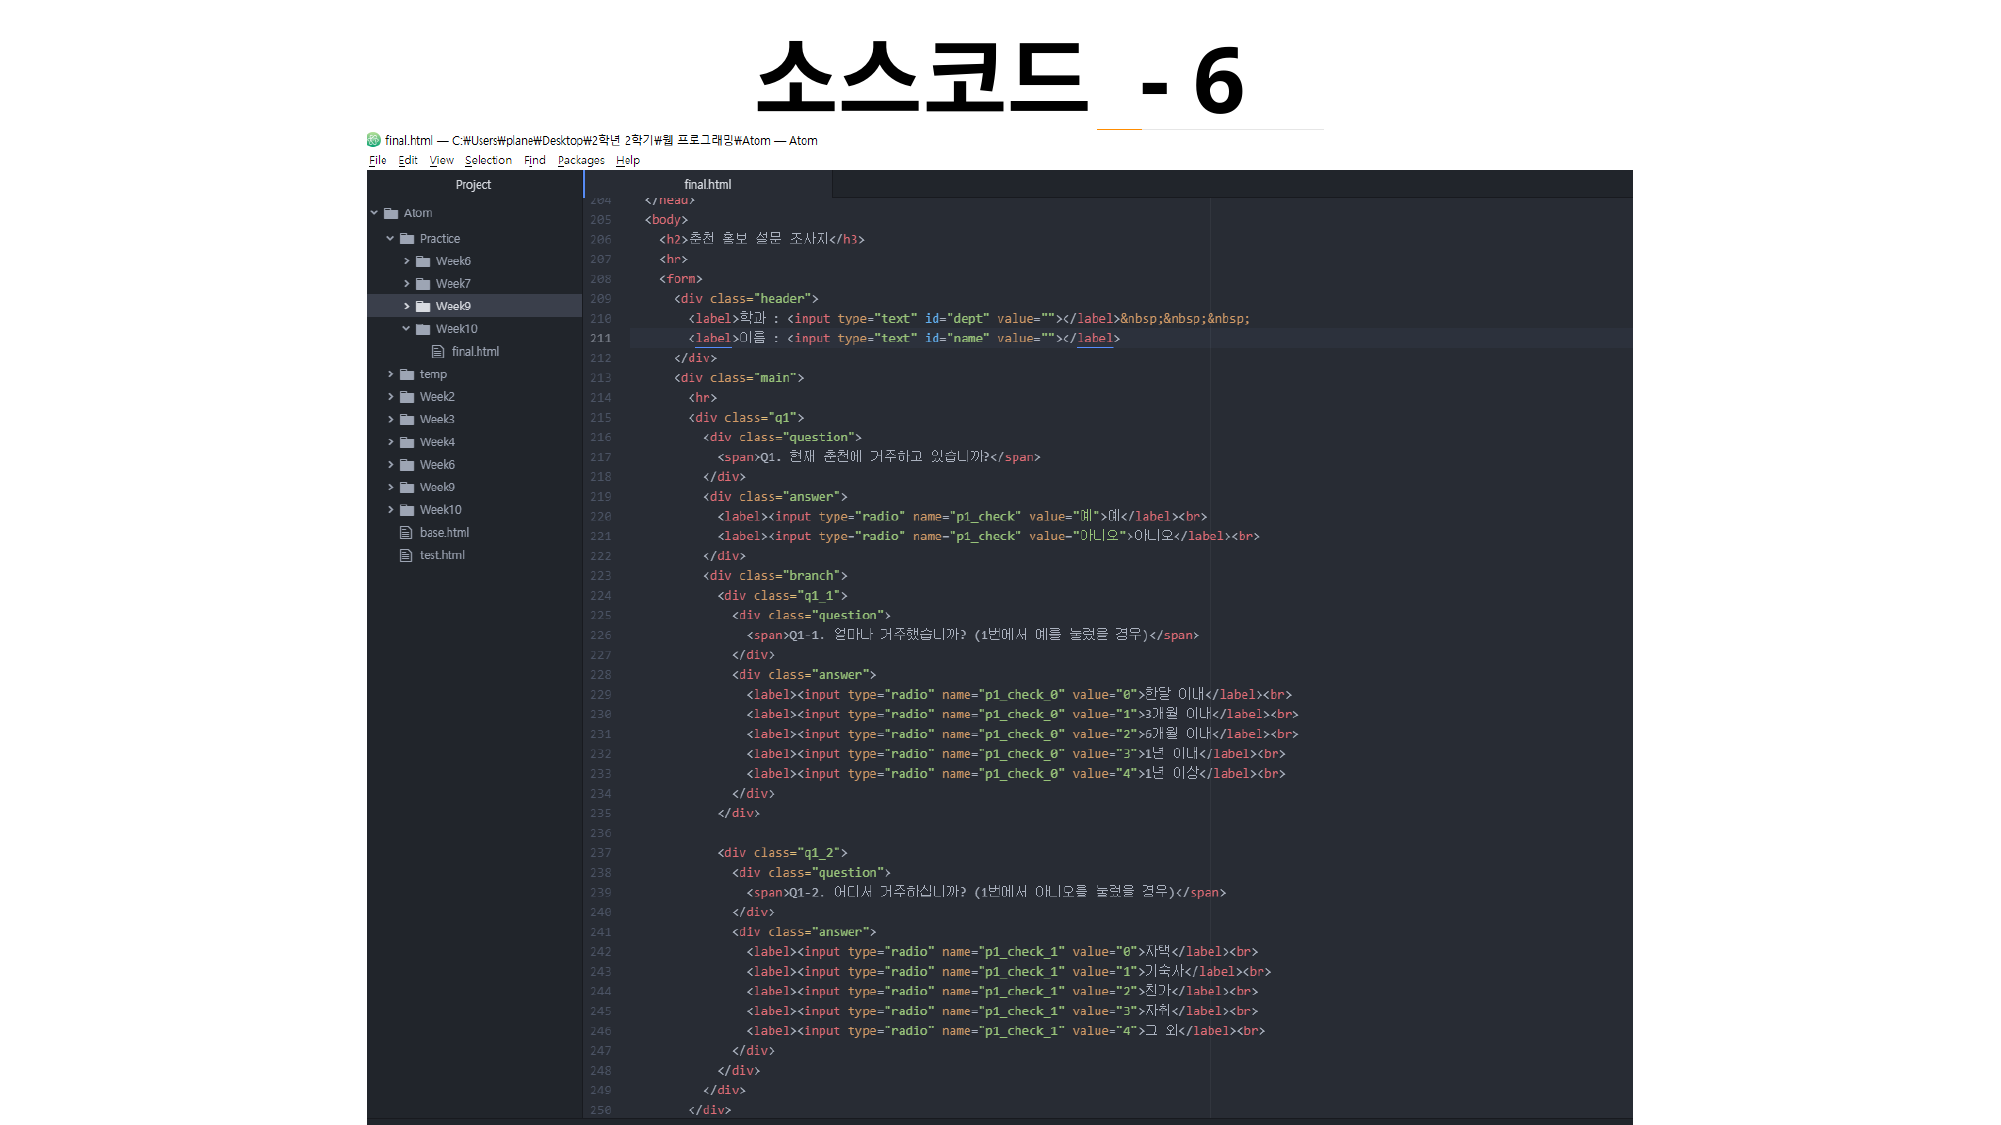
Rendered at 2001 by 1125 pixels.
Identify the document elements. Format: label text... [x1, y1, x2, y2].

title 소스코드 - 6 [137, 0, 1863, 193]
picture [367, 129, 1633, 1125]
